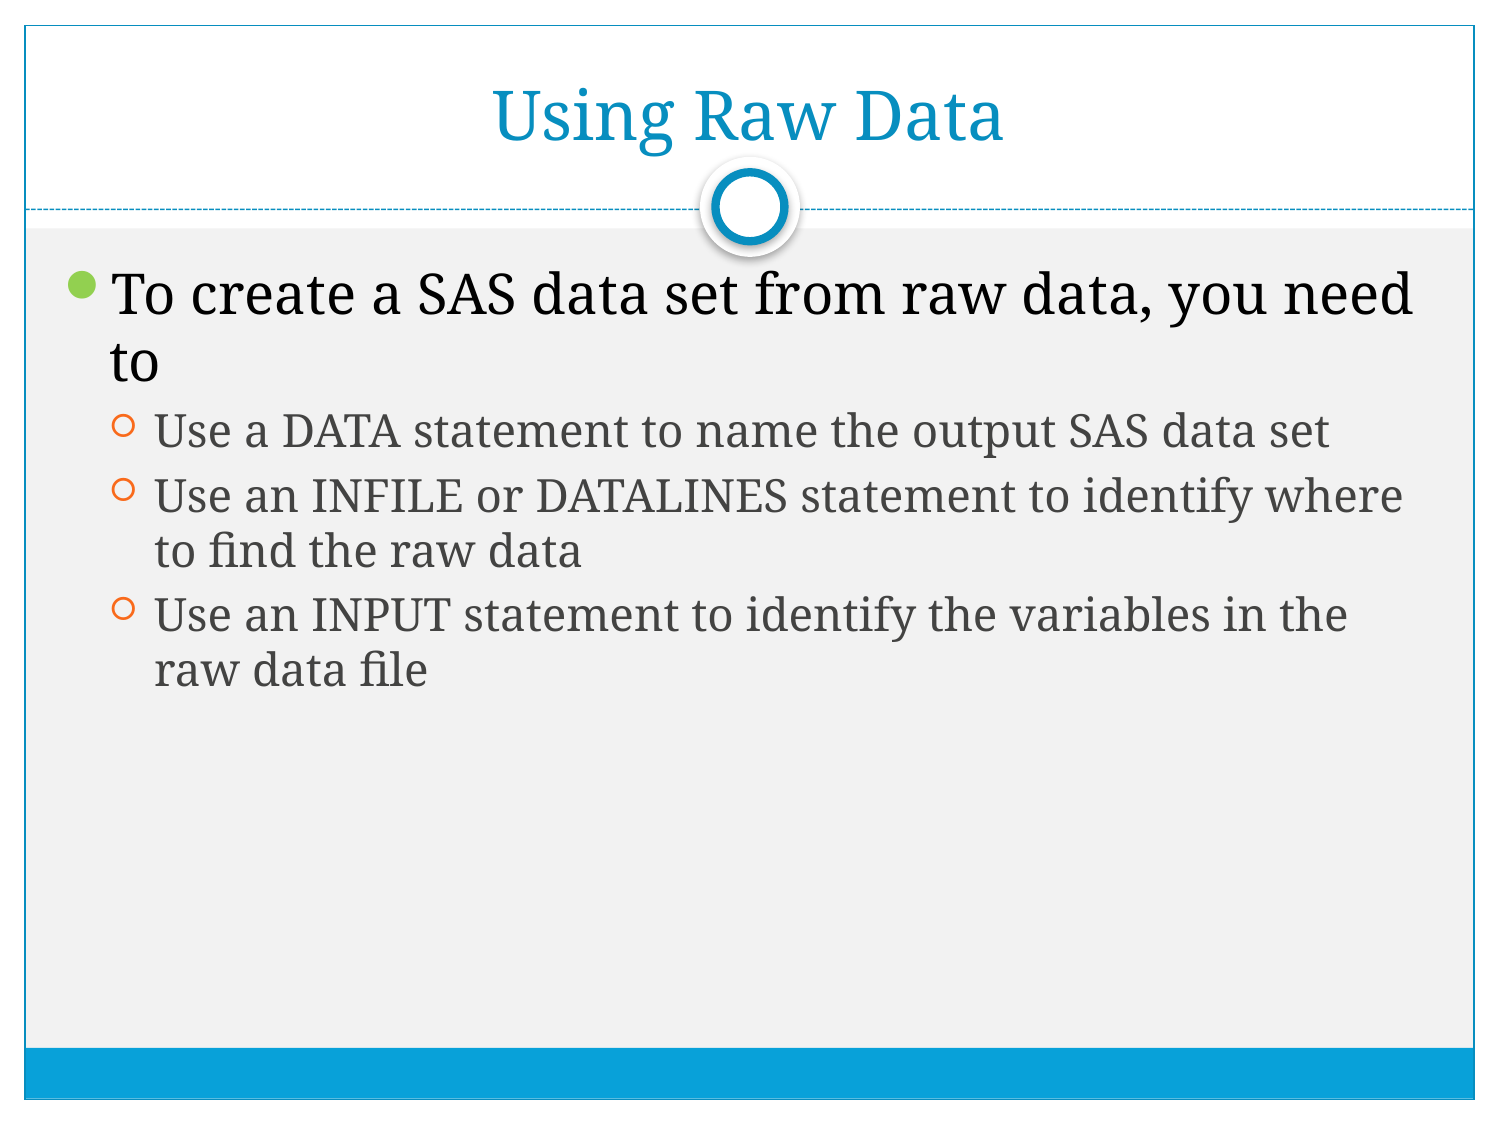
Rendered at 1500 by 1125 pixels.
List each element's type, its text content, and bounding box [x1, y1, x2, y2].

list To create a SAS data set from raw data, you need to Use a DATA statement to name the output SAS data set Use an INFILE or DATALINES statement to identify where to find the raw data Use an INPUT statement to identify the variables in the raw data file [49, 250, 1445, 1001]
title Using Raw Data [49, 37, 1450, 162]
